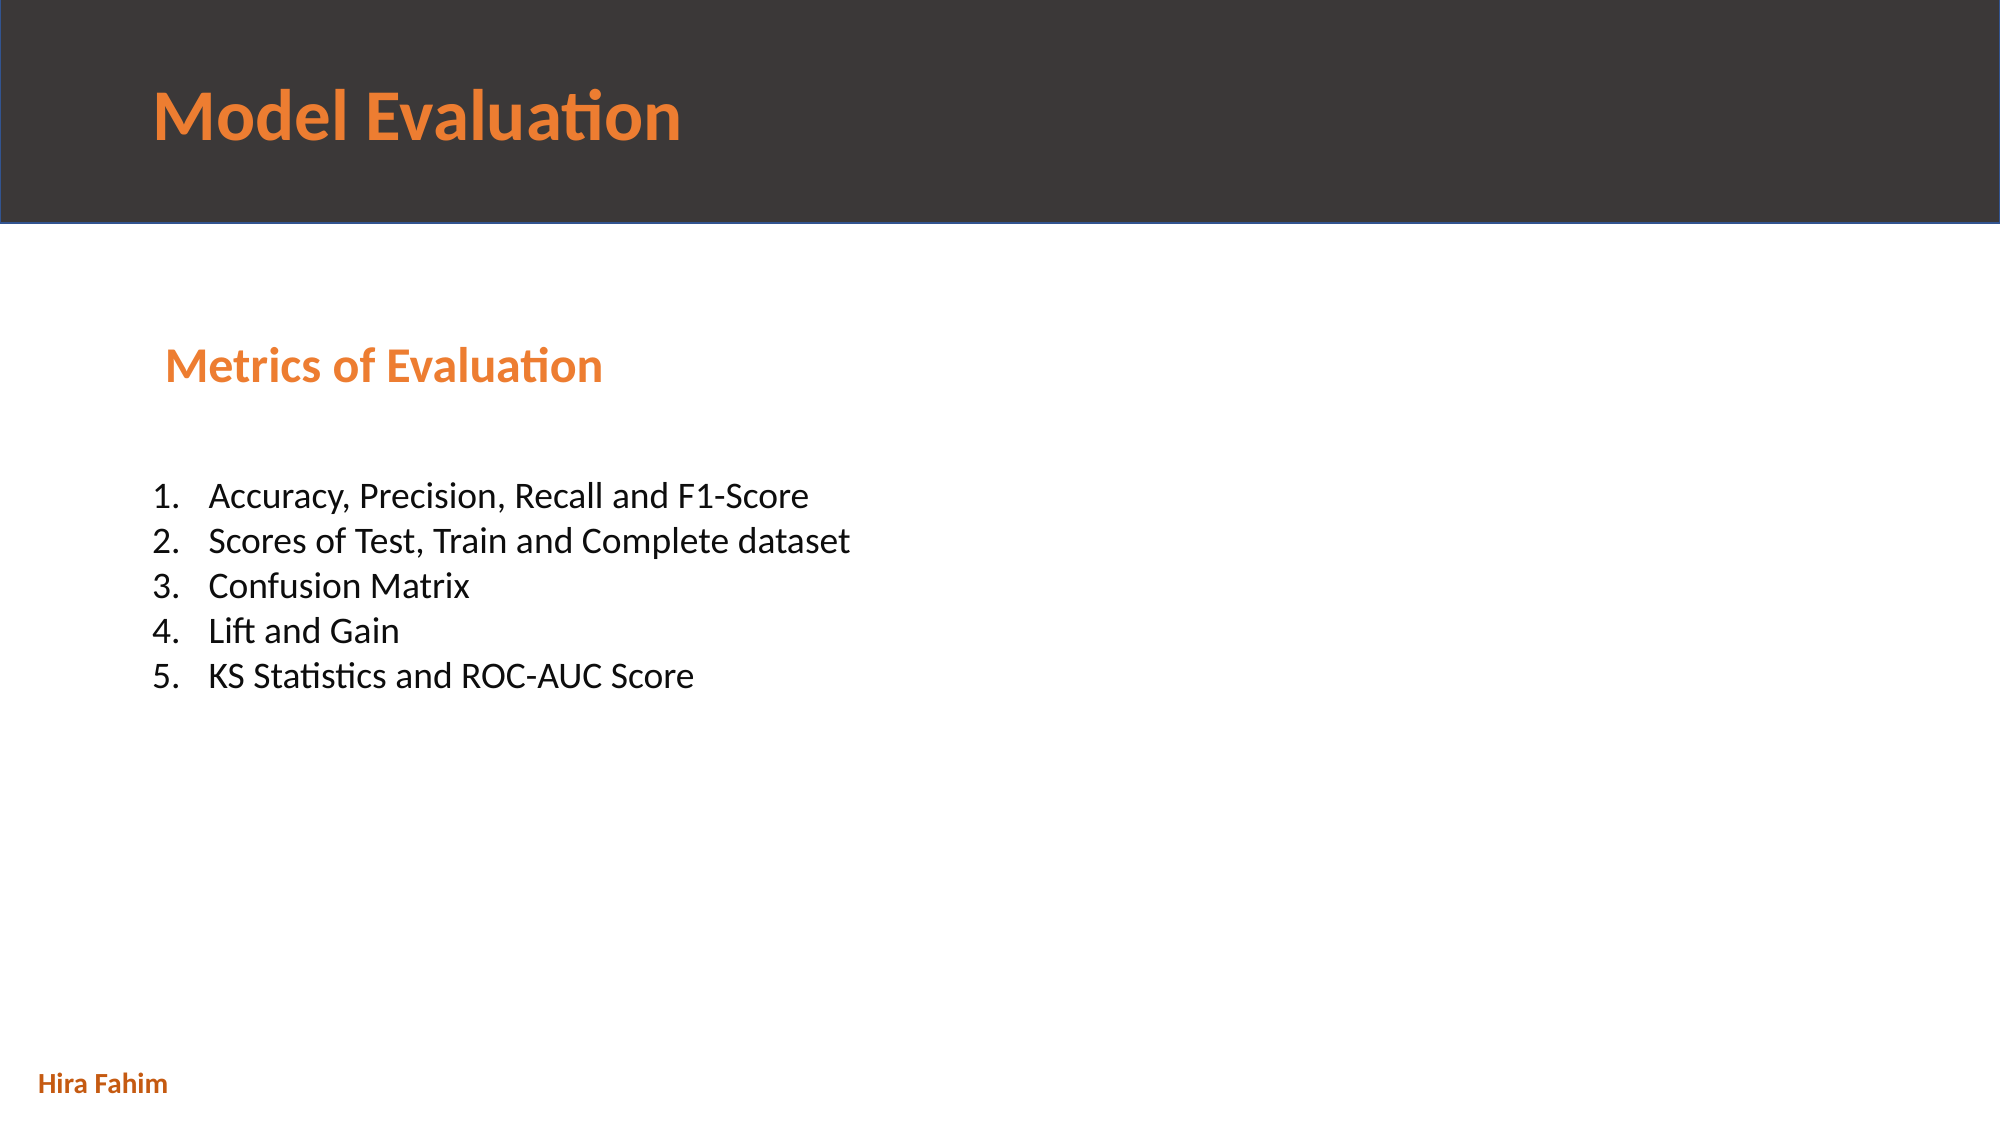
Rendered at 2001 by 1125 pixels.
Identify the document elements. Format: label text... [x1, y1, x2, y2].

title Model Evaluation [137, 7, 1863, 225]
text_box Hira Fahim [23, 1057, 196, 1107]
text_box Accuracy, Precision, Recall and F1-Score Scores of Test, Train and Complete dataset Confusion Matrix Lift and Gain KS Statistics and ROC-AUC Score [137, 418, 1863, 704]
text_box Metrics of Evaluation [0, 321, 1802, 400]
text_box [0, 0, 2000, 224]
